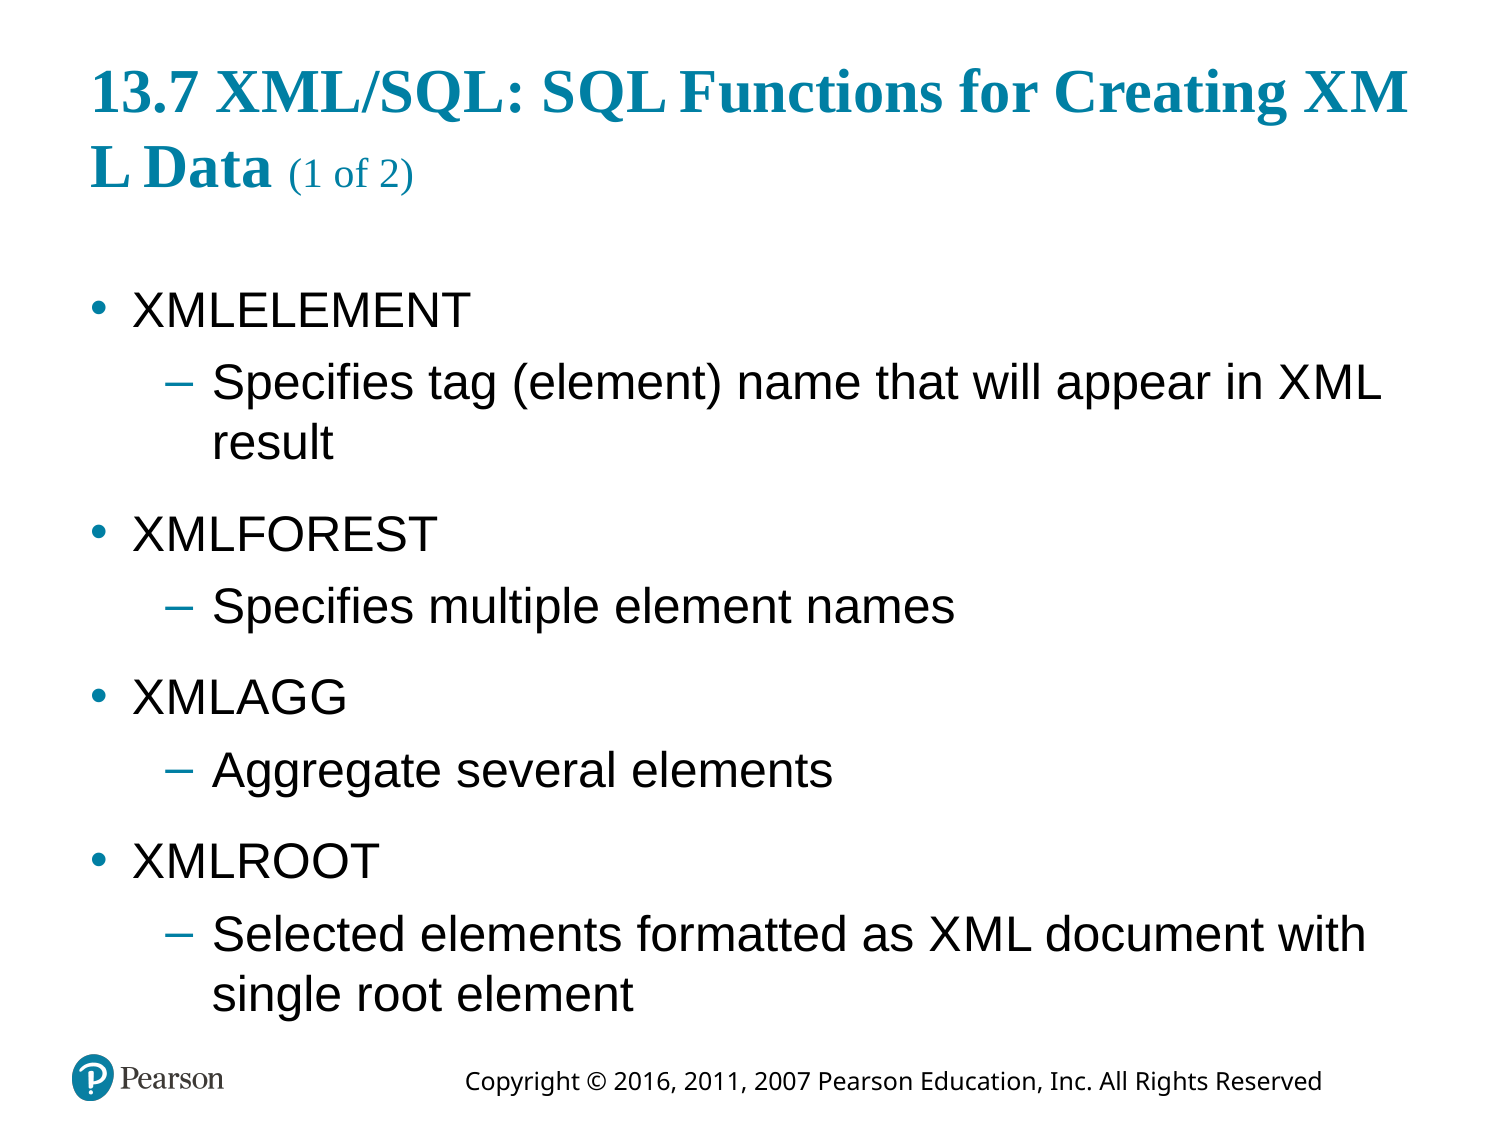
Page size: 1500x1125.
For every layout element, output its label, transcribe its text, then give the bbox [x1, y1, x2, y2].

picture [72, 1087, 83, 1101]
picture [80, 1063, 106, 1088]
title 13.7 X M L/S Q L: S Q L Functions for Creating X M L Data (1 of 2) [75, 35, 1425, 216]
picture [72, 1054, 88, 1070]
list X M L ELEMENT Specifies tag (element) name that will appear in X M L result X M L FOREST Specifies multiple element names X M L A G G Aggregate several elements X M L ROOT Selected elements formatted as X M L document with single root element [75, 262, 1425, 1022]
picture [98, 1054, 224, 1101]
